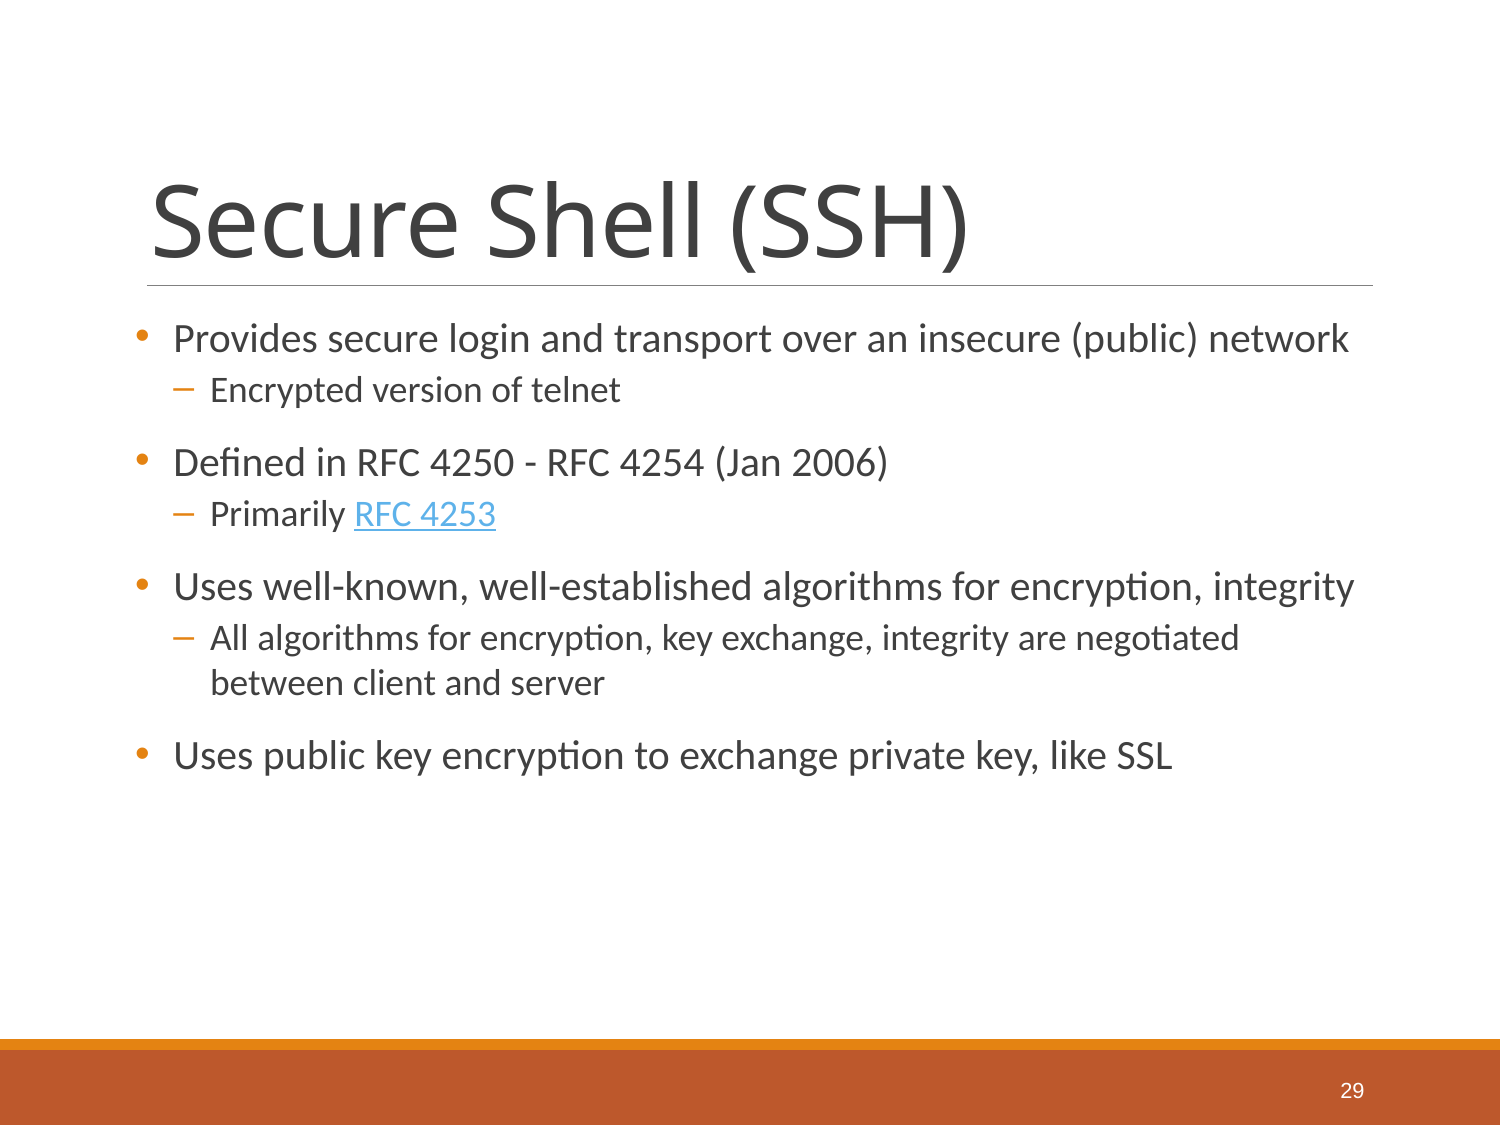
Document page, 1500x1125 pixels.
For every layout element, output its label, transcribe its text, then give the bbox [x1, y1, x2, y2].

list Provides secure login and transport over an insecure (public) network Encrypted version of telnet Defined in RFC 4250 - RFC 4254 (Jan 2006) Primarily RFC 4253 Uses well-known, well-established algorithms for encryption, integrity All algorithms for encryption, key exchange, integrity are negotiated between client and server Uses public key encryption to exchange private key, like SSL [135, 302, 1373, 963]
slide_number 29 [1218, 1059, 1380, 1120]
title Secure Shell (SSH) [135, 47, 1373, 285]
